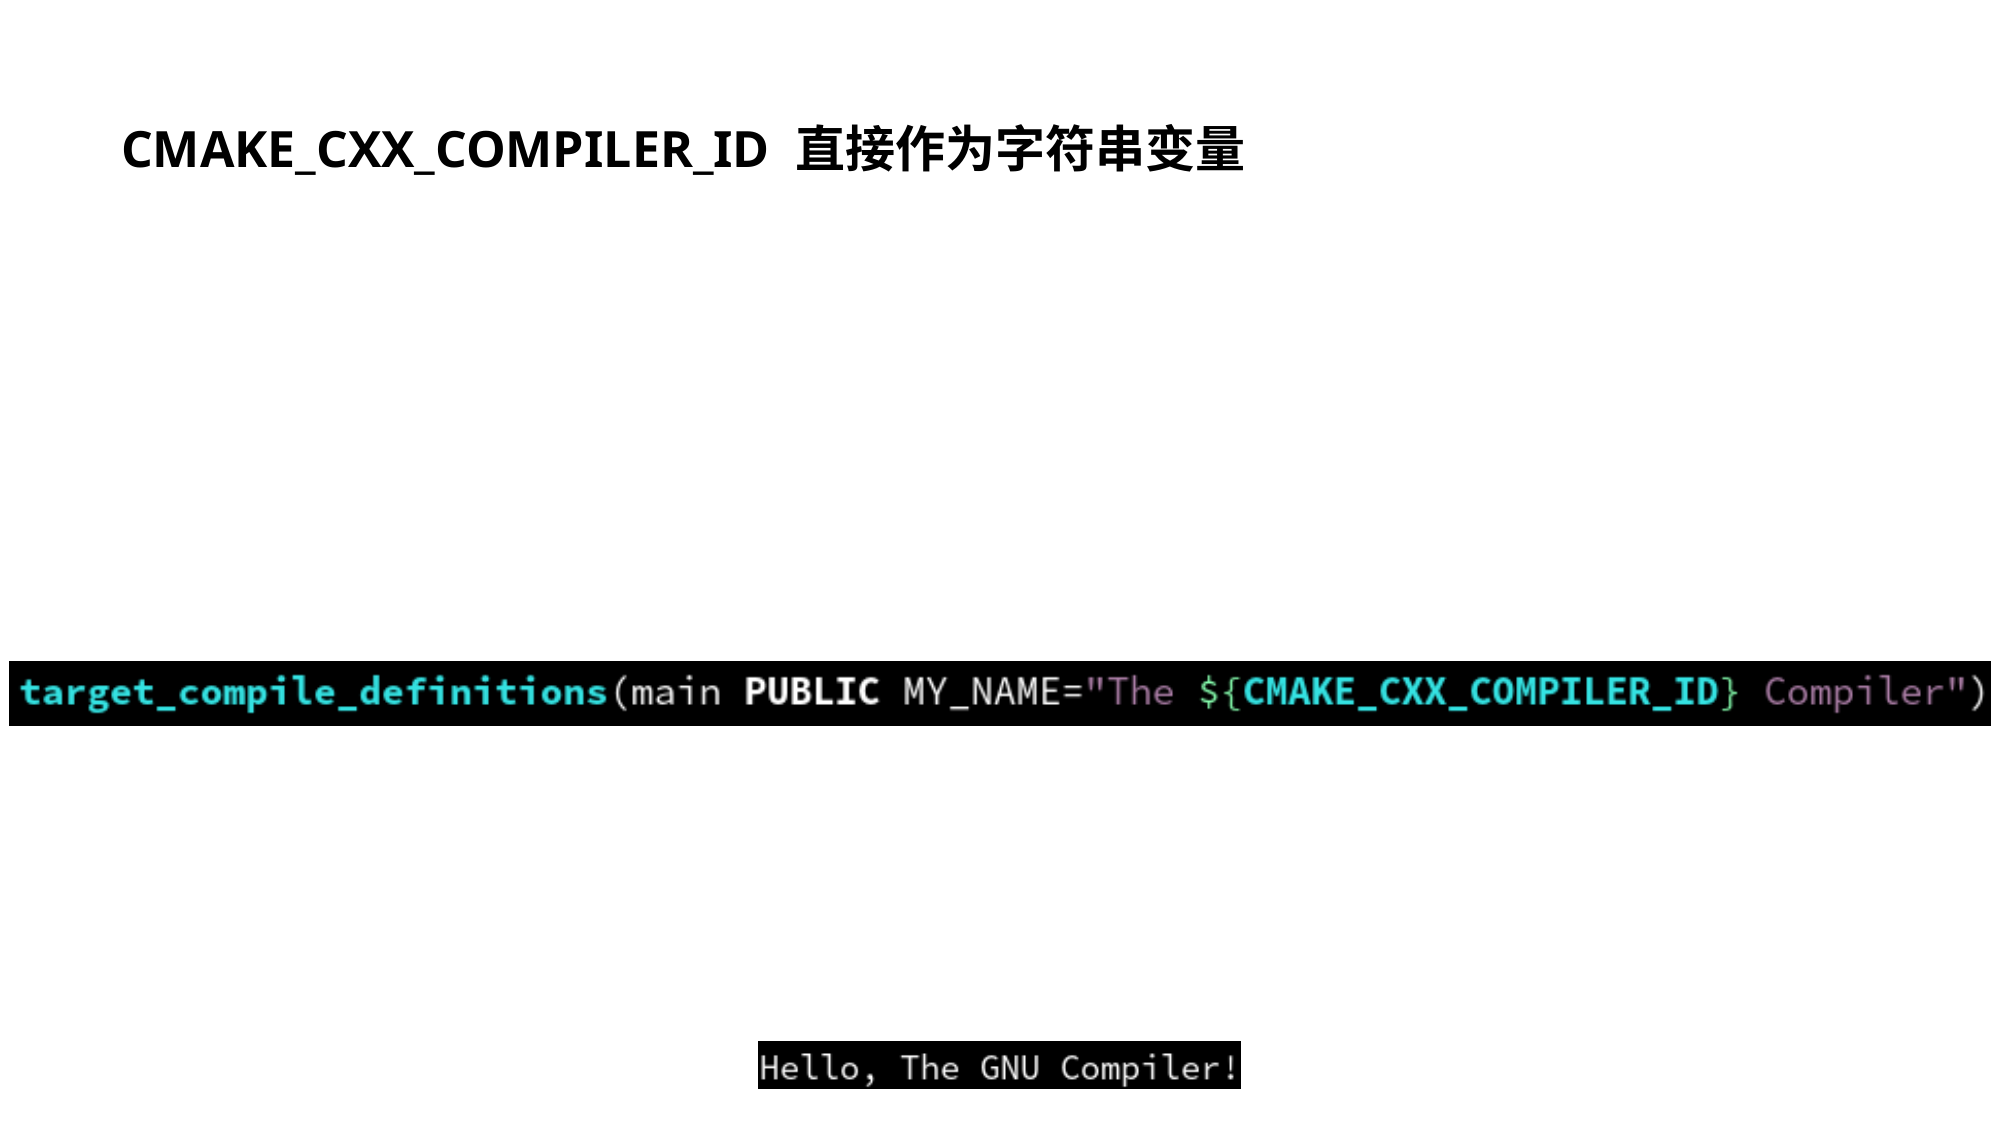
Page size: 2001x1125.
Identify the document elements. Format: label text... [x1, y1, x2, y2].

picture [758, 1041, 1241, 1090]
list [9, 661, 1991, 726]
title CMAKE_CXX_COMPILER_ID 直接作为字符串变量 [106, 42, 1832, 260]
